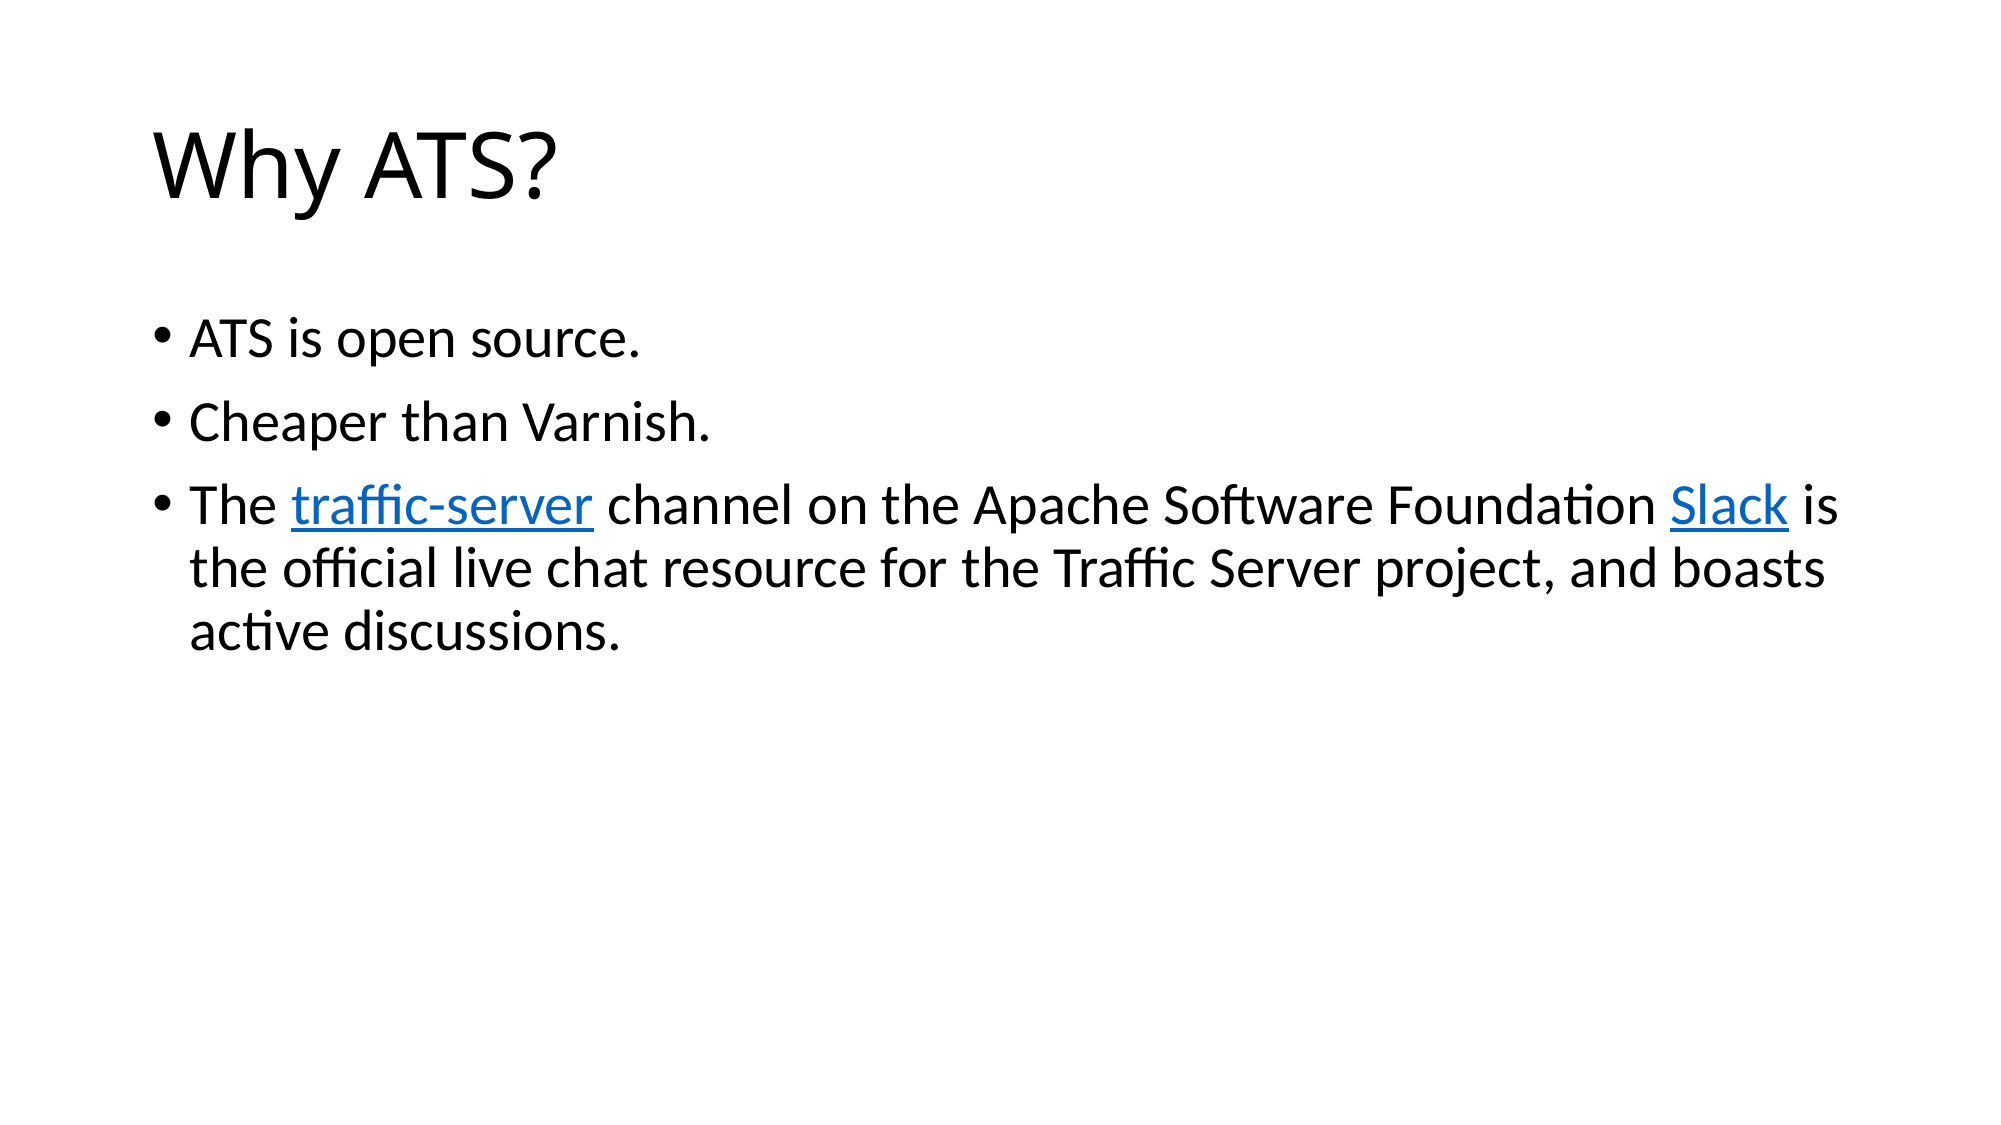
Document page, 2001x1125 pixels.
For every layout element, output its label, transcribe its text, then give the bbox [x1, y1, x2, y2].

title Why ATS? [137, 59, 1863, 278]
list ATS is open source. Cheaper than Varnish. The traffic-server channel on the Apache Software Foundation Slack is the official live chat resource for the Traffic Server project, and boasts active discussions. [137, 299, 1863, 1014]
